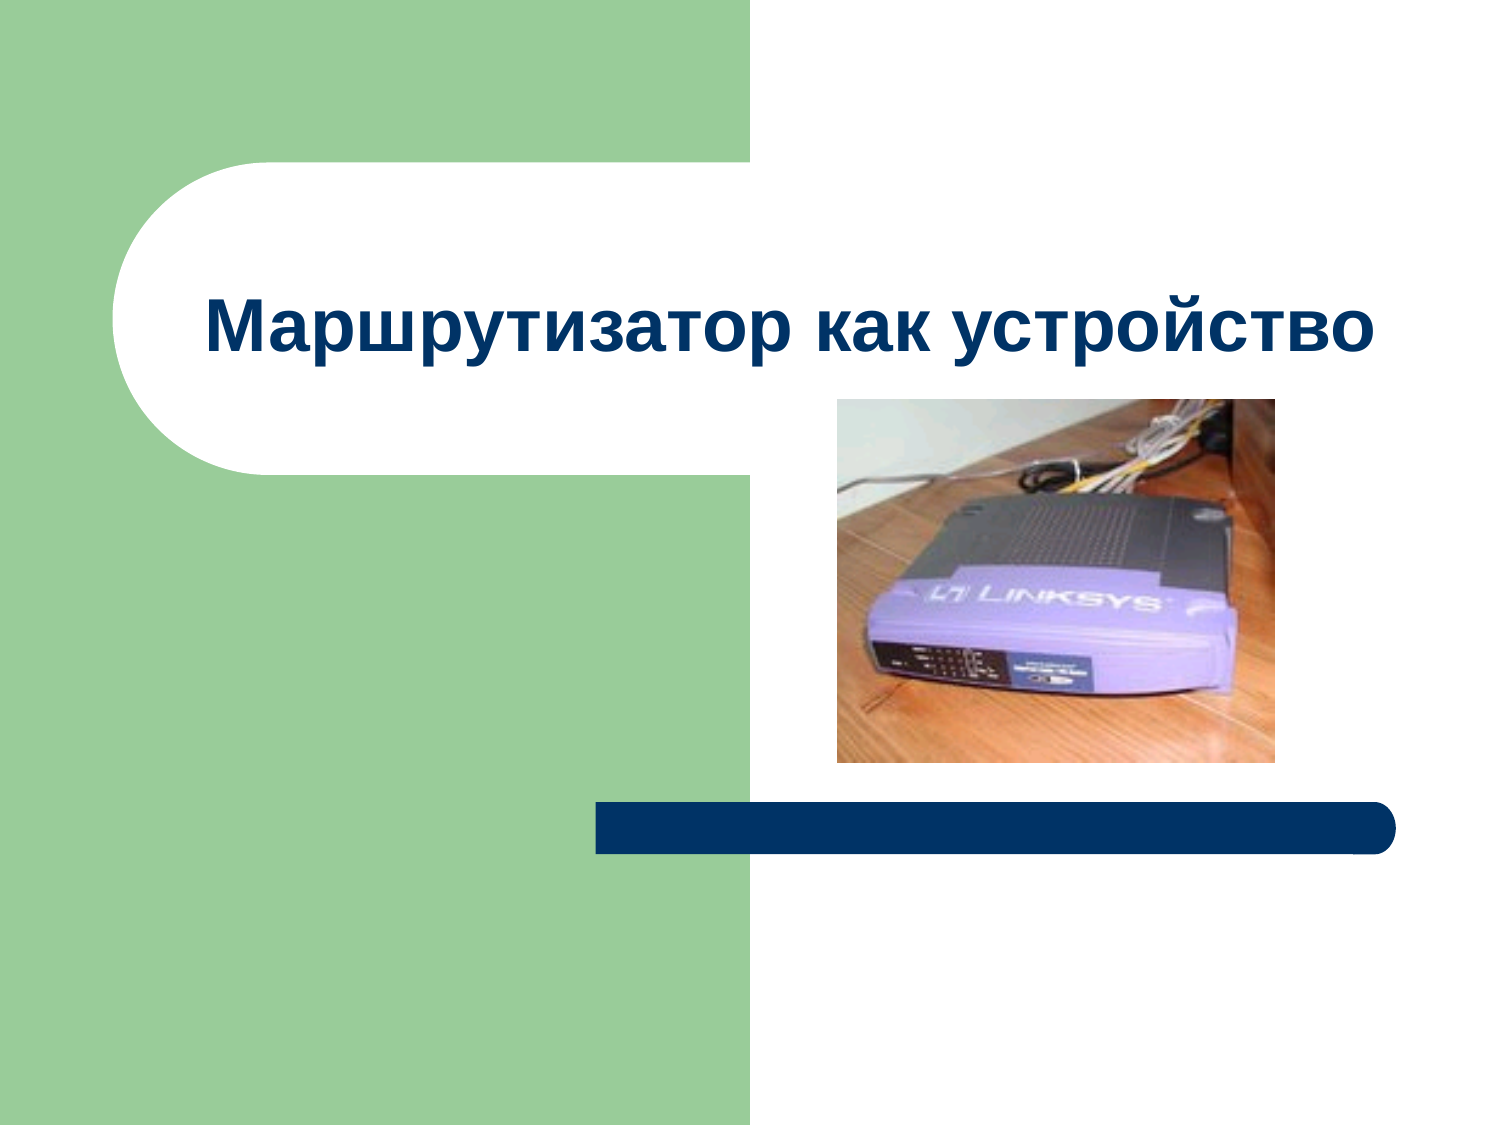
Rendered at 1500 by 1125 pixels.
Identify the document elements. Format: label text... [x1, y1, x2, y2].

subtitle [837, 399, 1275, 763]
title Маршрутизатор как устройство [153, 233, 1429, 422]
